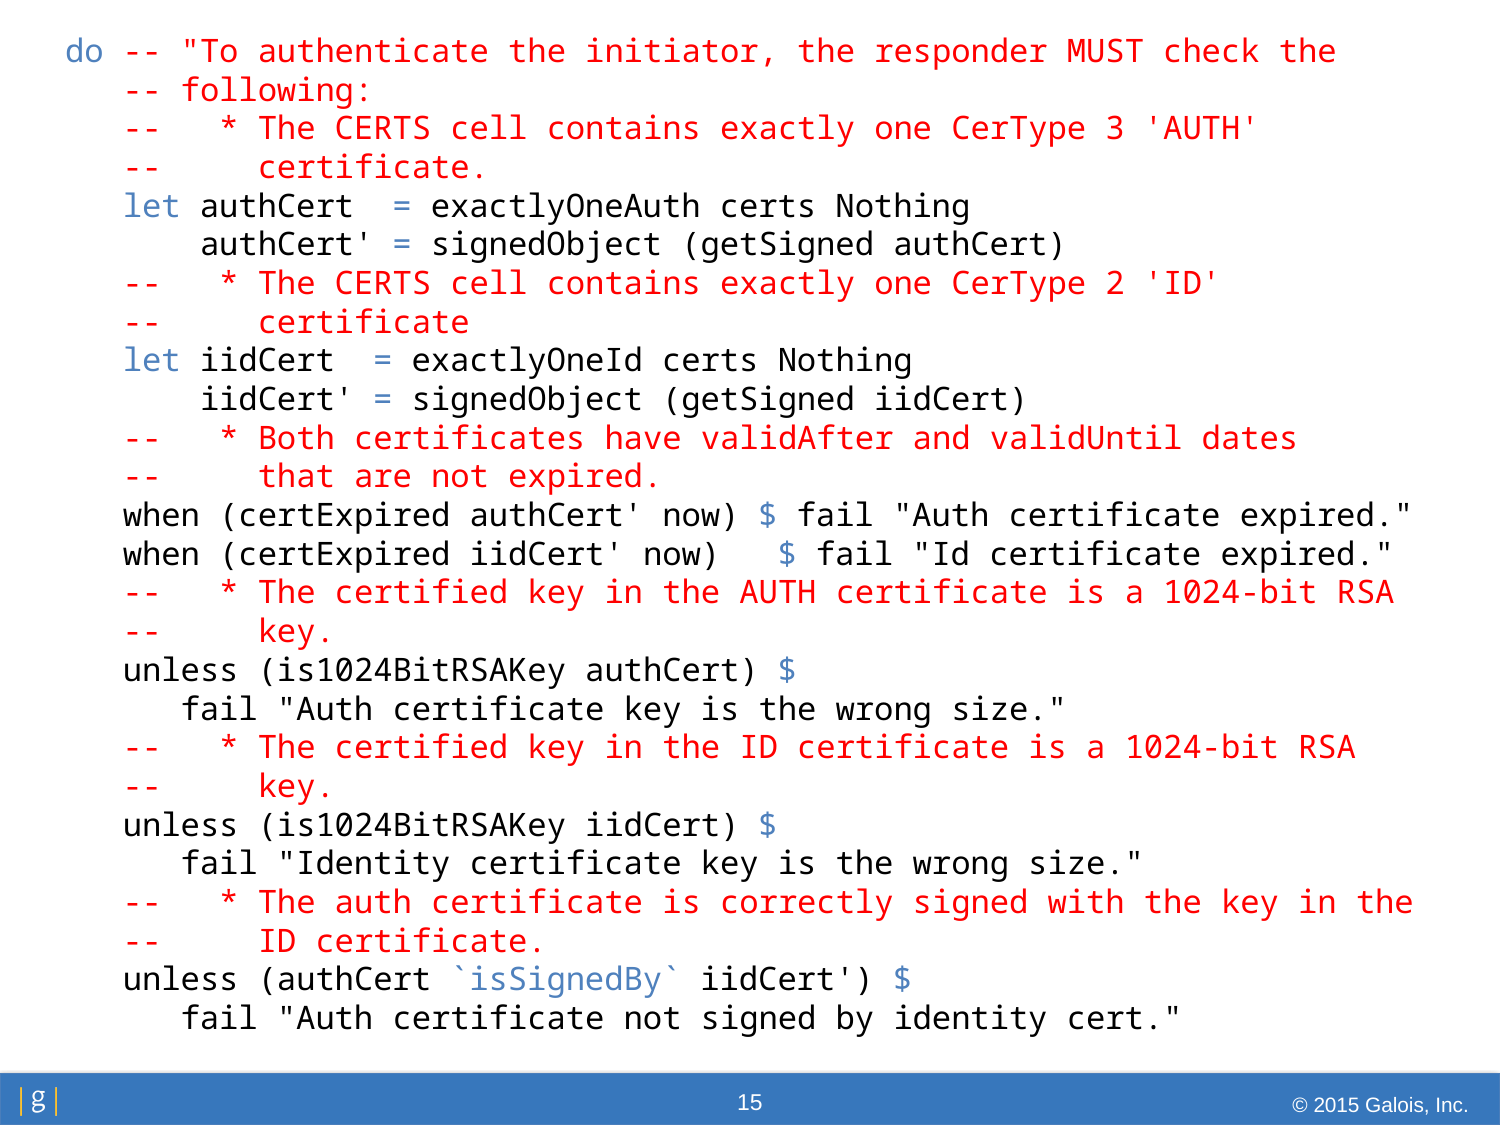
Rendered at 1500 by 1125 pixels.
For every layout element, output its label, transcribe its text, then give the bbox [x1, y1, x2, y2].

text_box do -- "To authenticate the initiator, the responder MUST check the -- following: -- * The CERTS cell contains exactly one CerType 3 'AUTH' -- certificate. let authCert = exactlyOneAuth certs Nothing authCert' = signedObject (getSigned authCert) -- * The CERTS cell contains exactly one CerType 2 'ID' -- certificate let iidCert = exactlyOneId certs Nothing iidCert' = signedObject (getSigned iidCert) -- * Both certificates have validAfter and validUntil dates -- that are not expired. when (certExpired authCert' now) $ fail "Auth certificate expired." when (certExpired iidCert' now) $ fail "Id certificate expired." -- * The certified key in the AUTH certificate is a 1024-bit RSA -- key. unless (is1024BitRSAKey authCert) $ fail "Auth certificate key is the wrong size." -- * The certified key in the ID certificate is a 1024-bit RSA -- key. unless (is1024BitRSAKey iidCert) $ fail "Identity certificate key is the wrong size." -- * The auth certificate is correctly signed with the key in the -- ID certificate. unless (authCert `isSignedBy` iidCert') $ fail "Auth certificate not signed by identity cert." [31, 22, 1463, 1061]
picture [20, 1087, 57, 1116]
